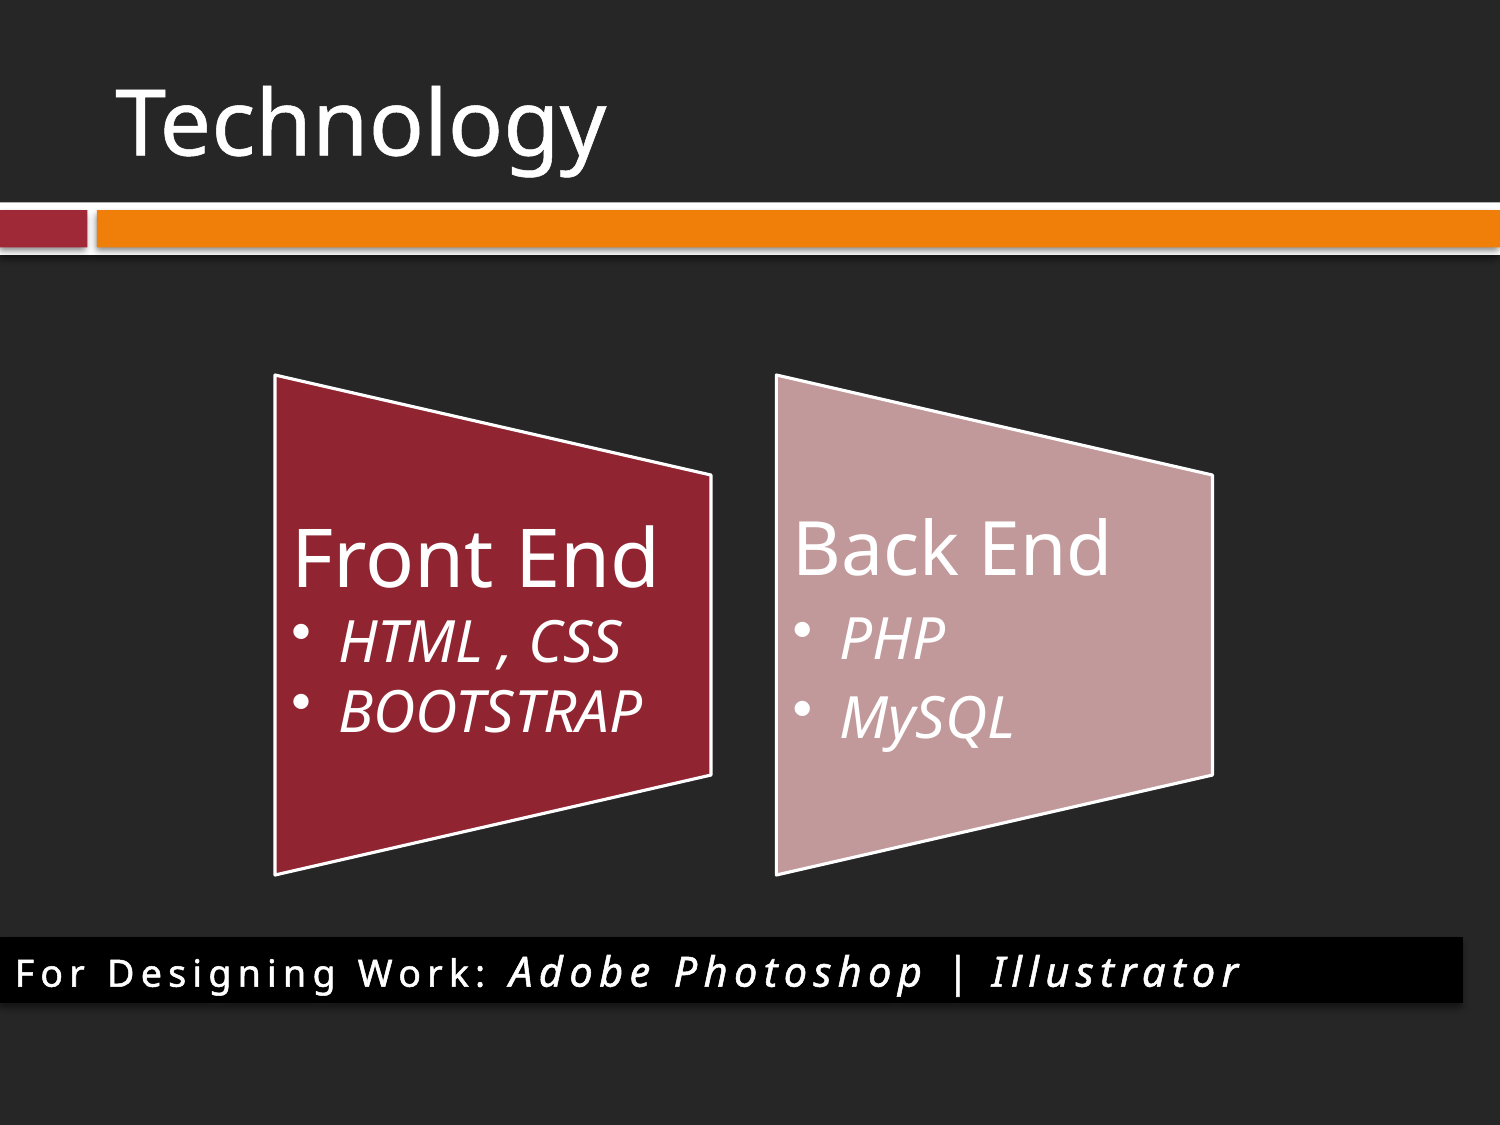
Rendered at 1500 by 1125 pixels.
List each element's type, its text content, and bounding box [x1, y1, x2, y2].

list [274, 374, 1213, 876]
text_box For Designing Work: Adobe Photoshop | Illustrator [0, 937, 1463, 1003]
title Technology [100, 37, 1438, 200]
